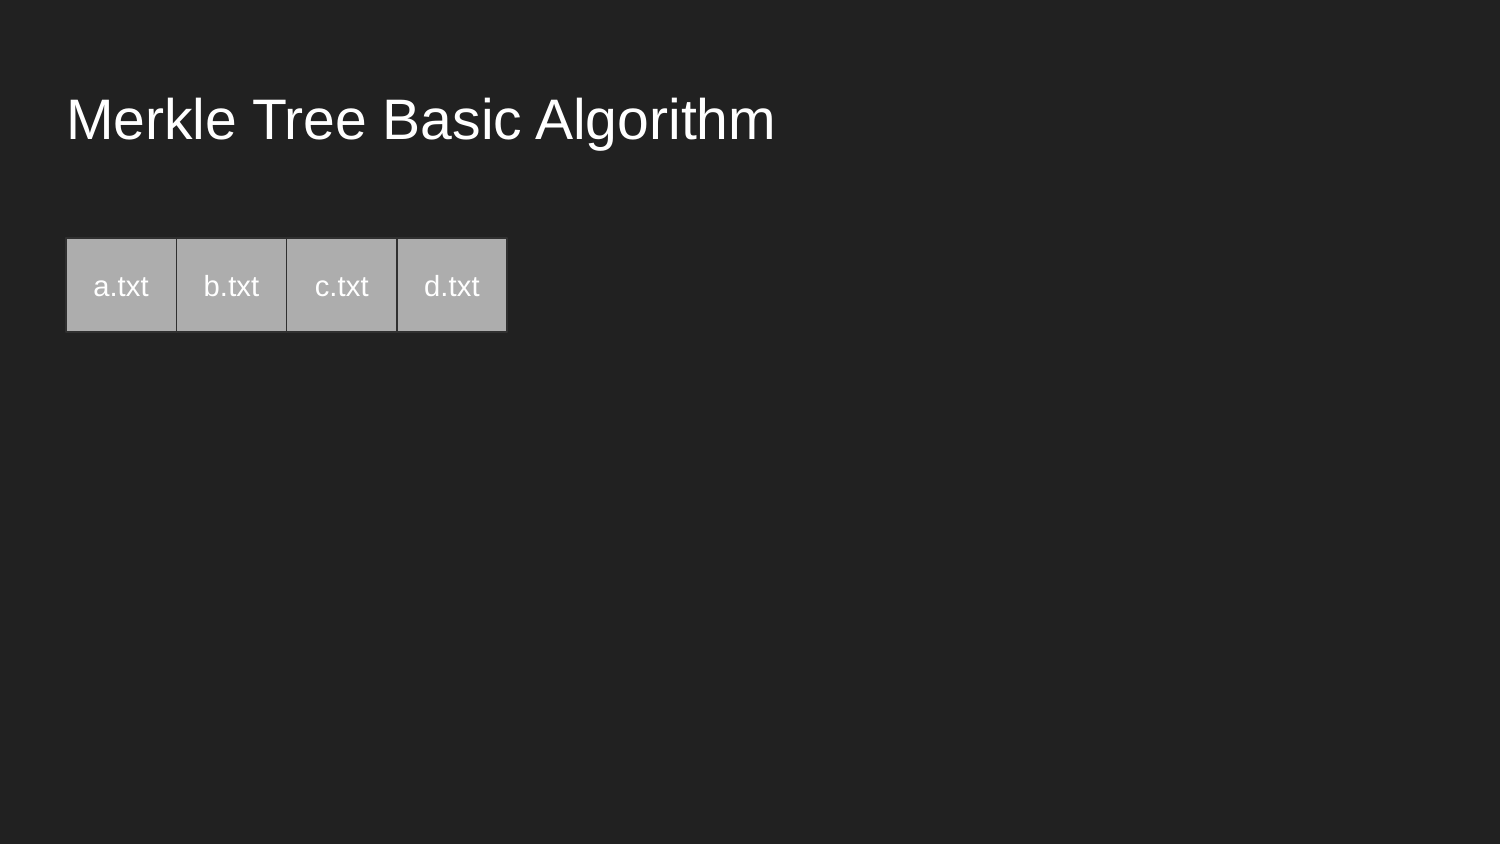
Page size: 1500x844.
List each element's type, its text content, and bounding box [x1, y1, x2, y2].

text_box a.txt [66, 238, 176, 333]
title Merkle Tree Basic Algorithm [51, 72, 1449, 167]
text_box c.txt [286, 238, 397, 333]
text_box d.txt [397, 238, 508, 333]
text_box b.txt [176, 238, 286, 333]
